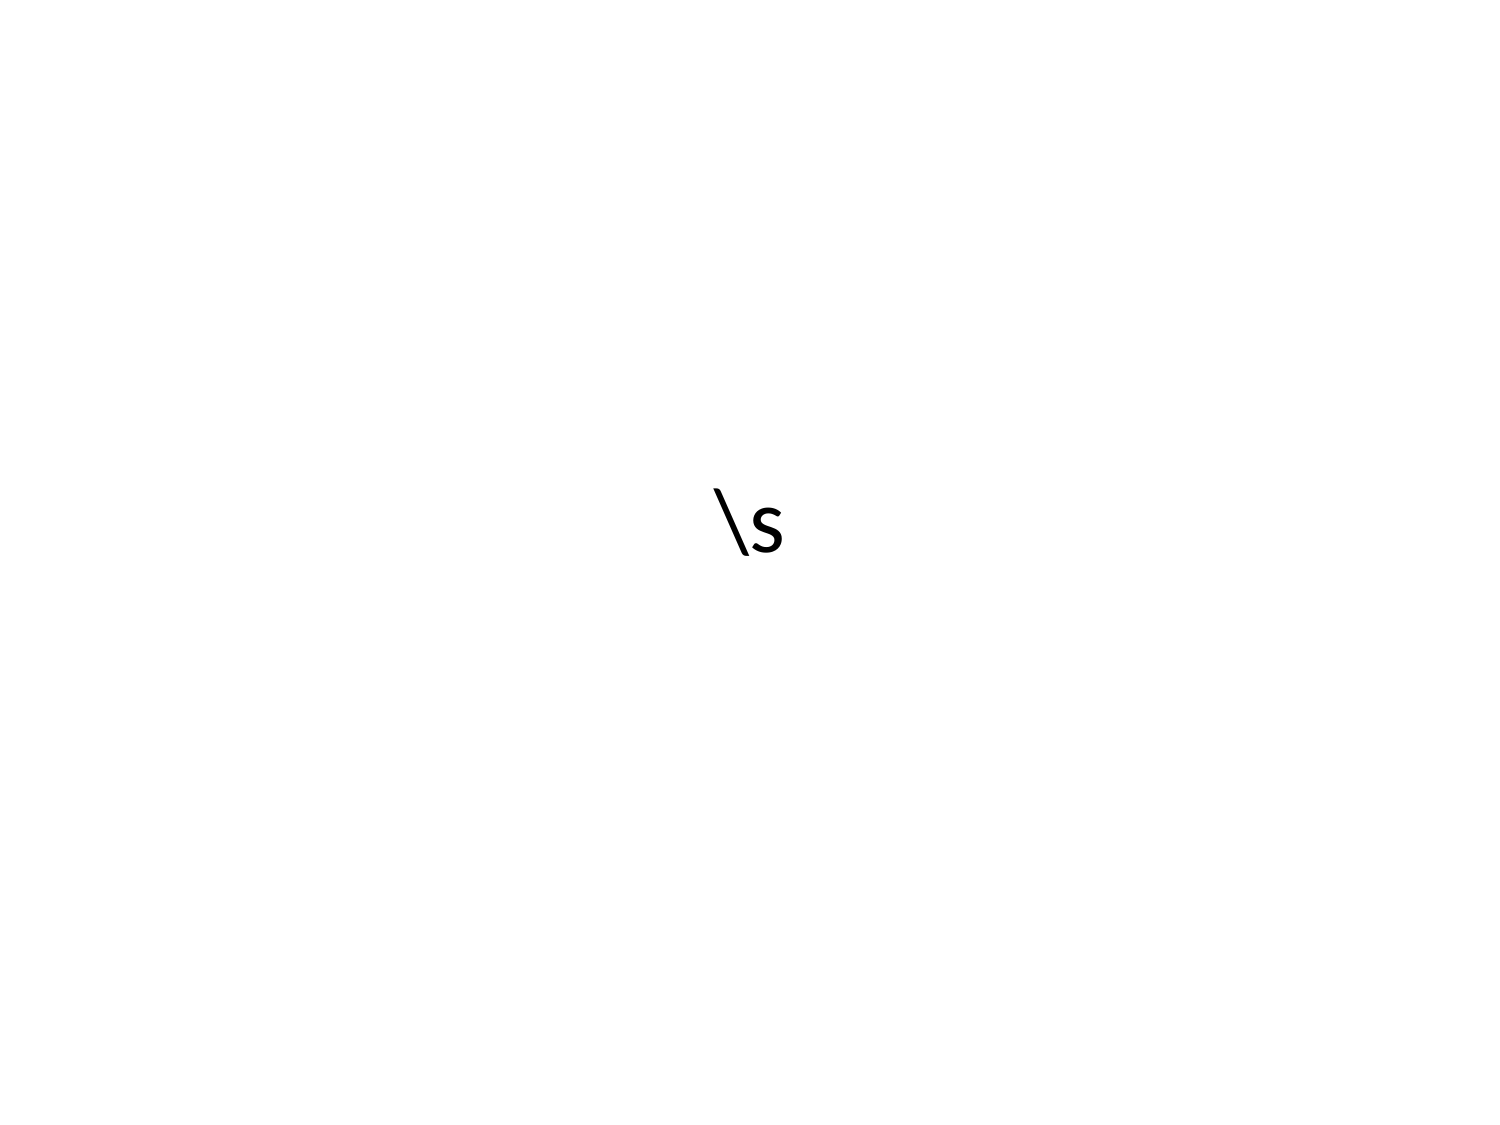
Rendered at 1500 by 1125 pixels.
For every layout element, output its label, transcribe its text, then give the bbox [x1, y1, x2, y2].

text_box \s [699, 453, 801, 579]
